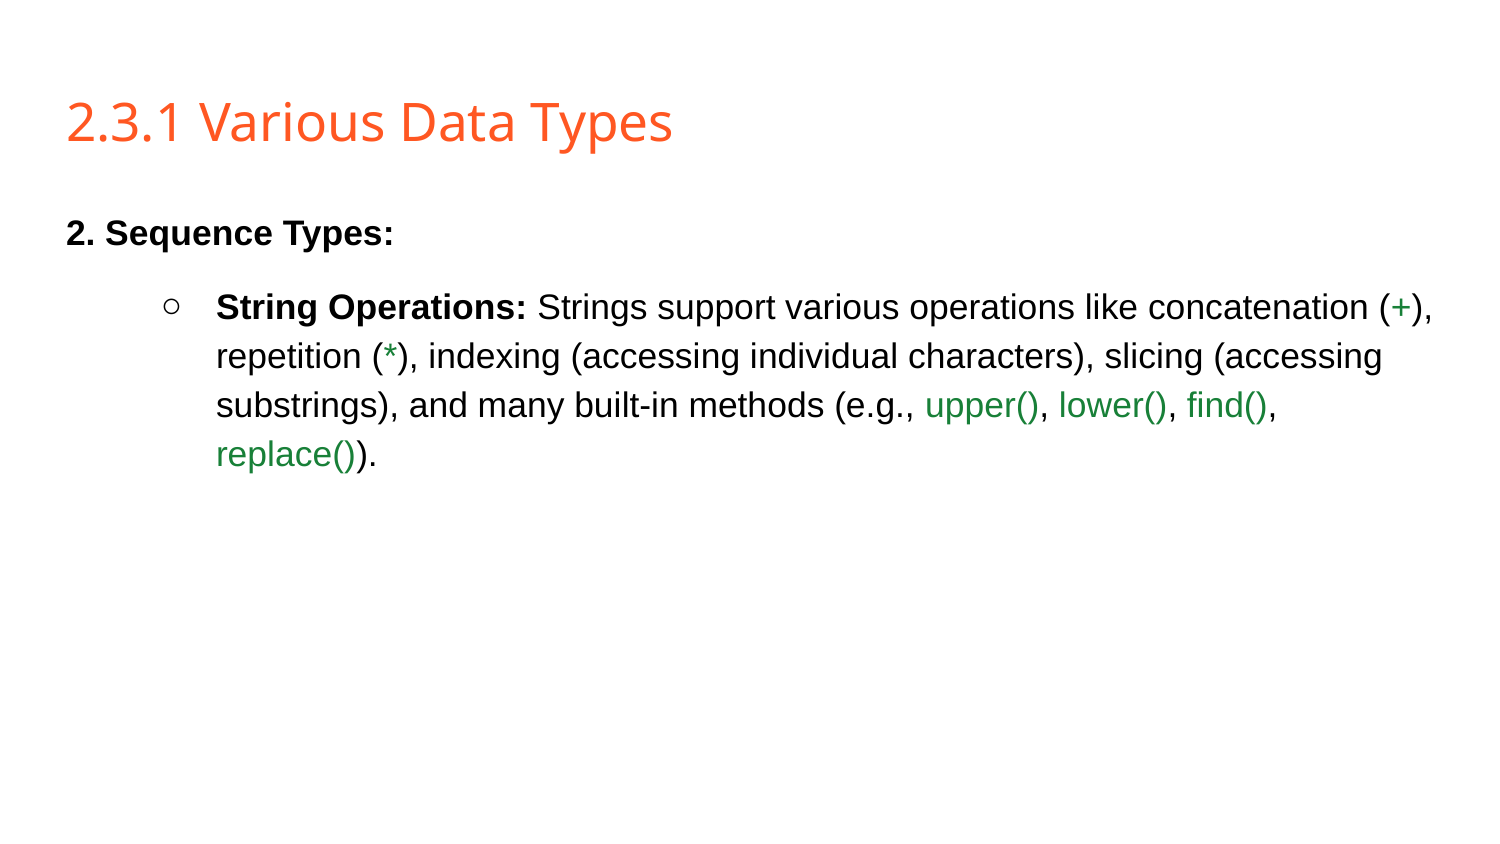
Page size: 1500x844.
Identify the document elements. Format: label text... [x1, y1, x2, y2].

list 2. Sequence Types: String Operations: Strings support various operations like concatenation (+), repetition (*), indexing (accessing individual characters), slicing (accessing substrings), and many built-in methods (e.g., upper(), lower(), find(), replace()). [51, 189, 1449, 811]
title 2.3.1 Various Data Types [51, 72, 1449, 167]
